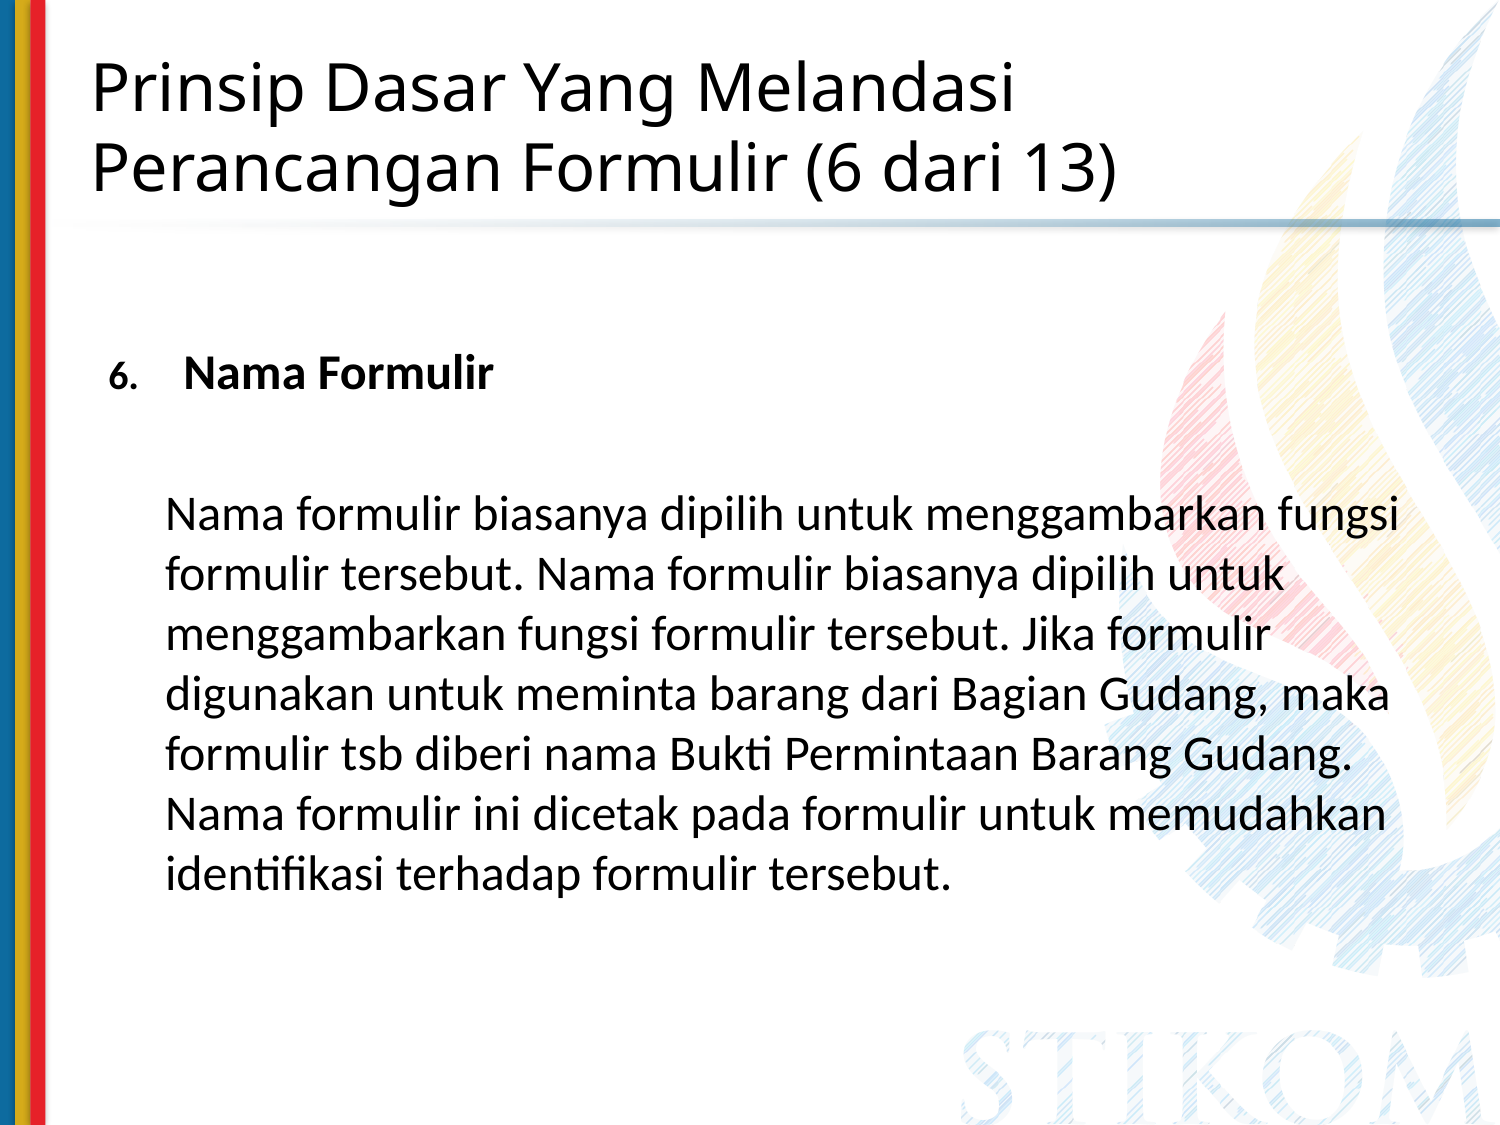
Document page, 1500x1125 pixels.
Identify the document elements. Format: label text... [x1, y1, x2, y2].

title Prinsip Dasar Yang Melandasi Perancangan Formulir (6 dari 13) [75, 30, 1425, 219]
list Nama Formulir Nama formulir biasanya dipilih untuk menggambarkan fungsi formulir tersebut. Nama formulir biasanya dipilih untuk menggambarkan fungsi formulir tersebut. Jika formulir digunakan untuk meminta barang dari Bagian Gudang, maka formulir tsb diberi nama Bukti Permintaan Barang Gudang. Nama formulir ini dicetak pada formulir untuk memudahkan identifikasi terhadap formulir tersebut. [75, 262, 1425, 1048]
